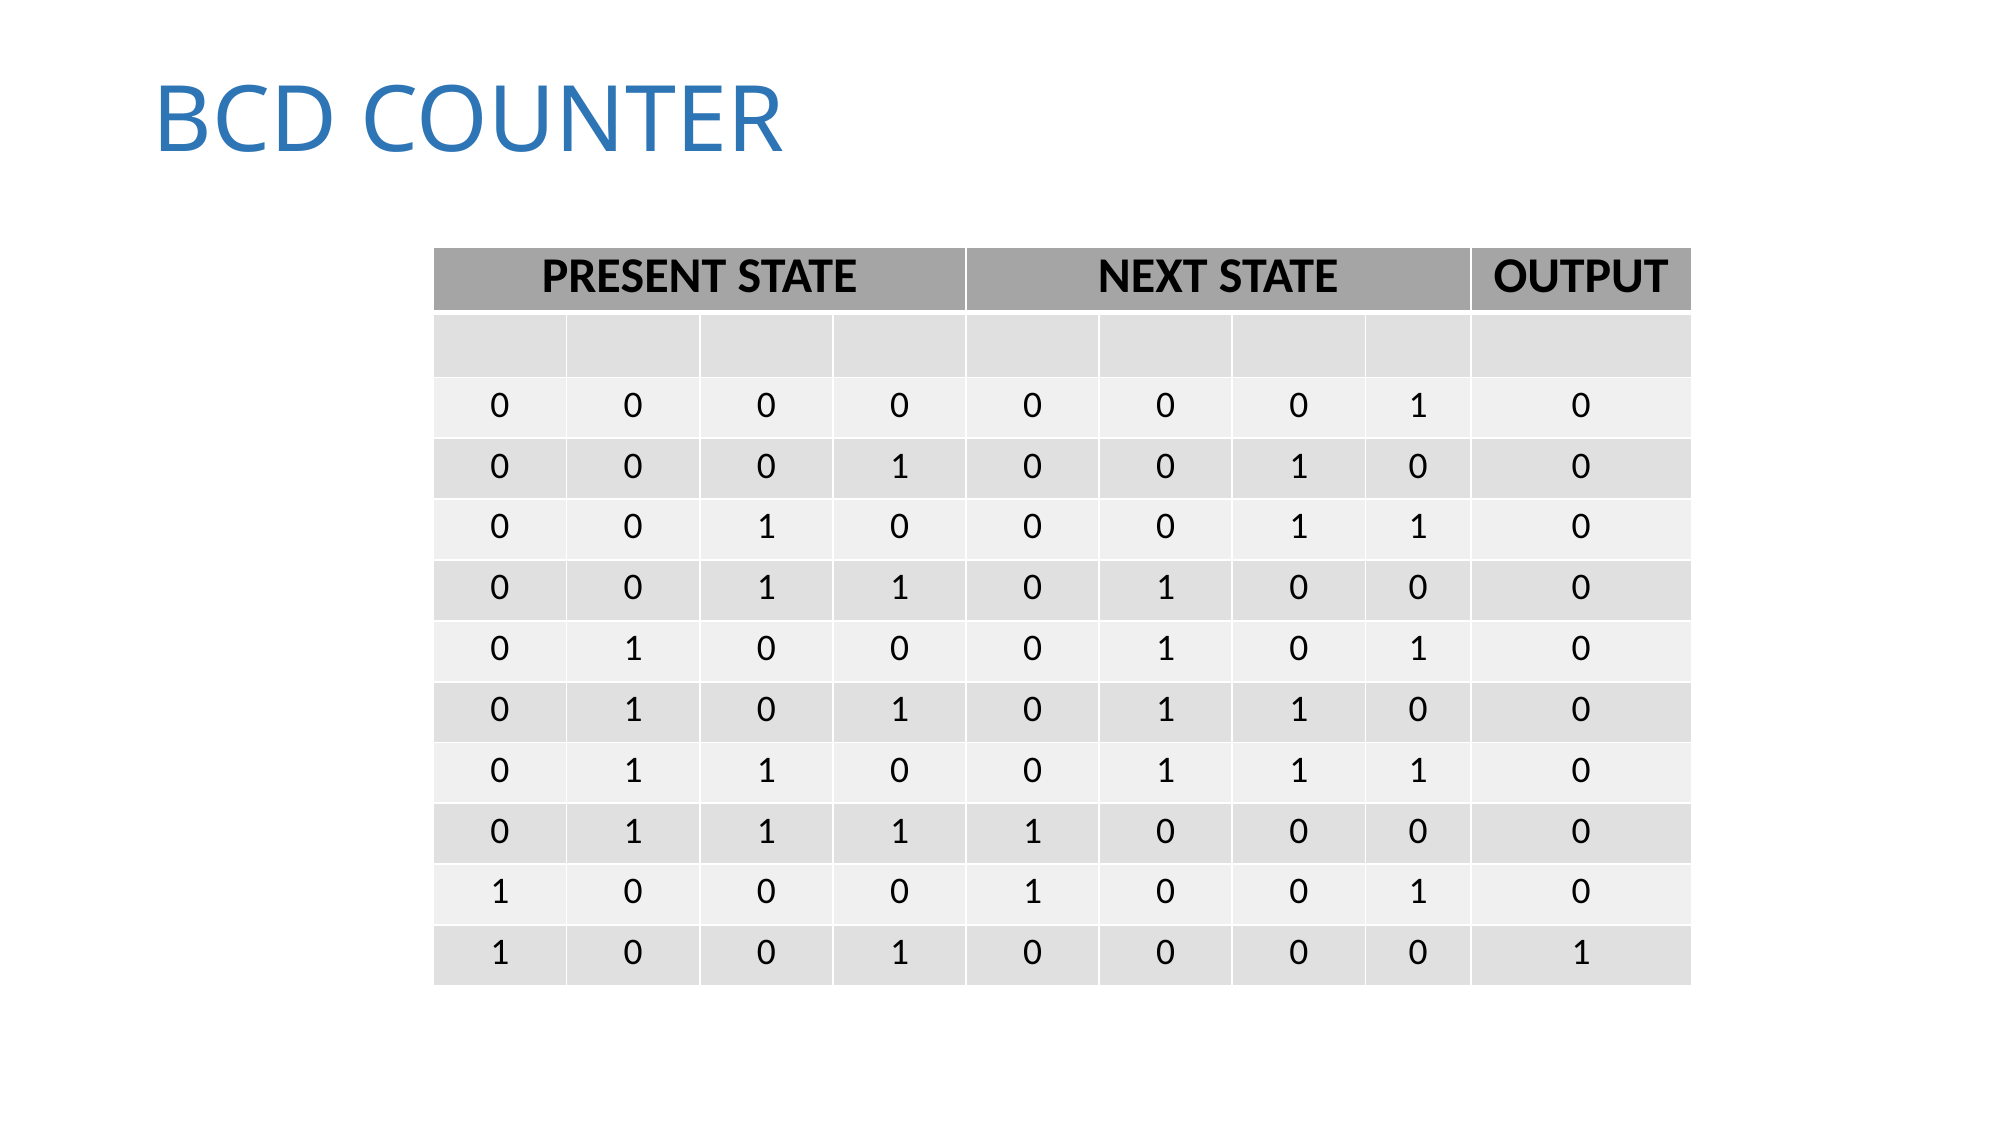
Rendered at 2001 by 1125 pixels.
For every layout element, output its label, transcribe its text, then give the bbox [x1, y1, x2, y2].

title BCD COUNTER [137, 59, 1863, 184]
